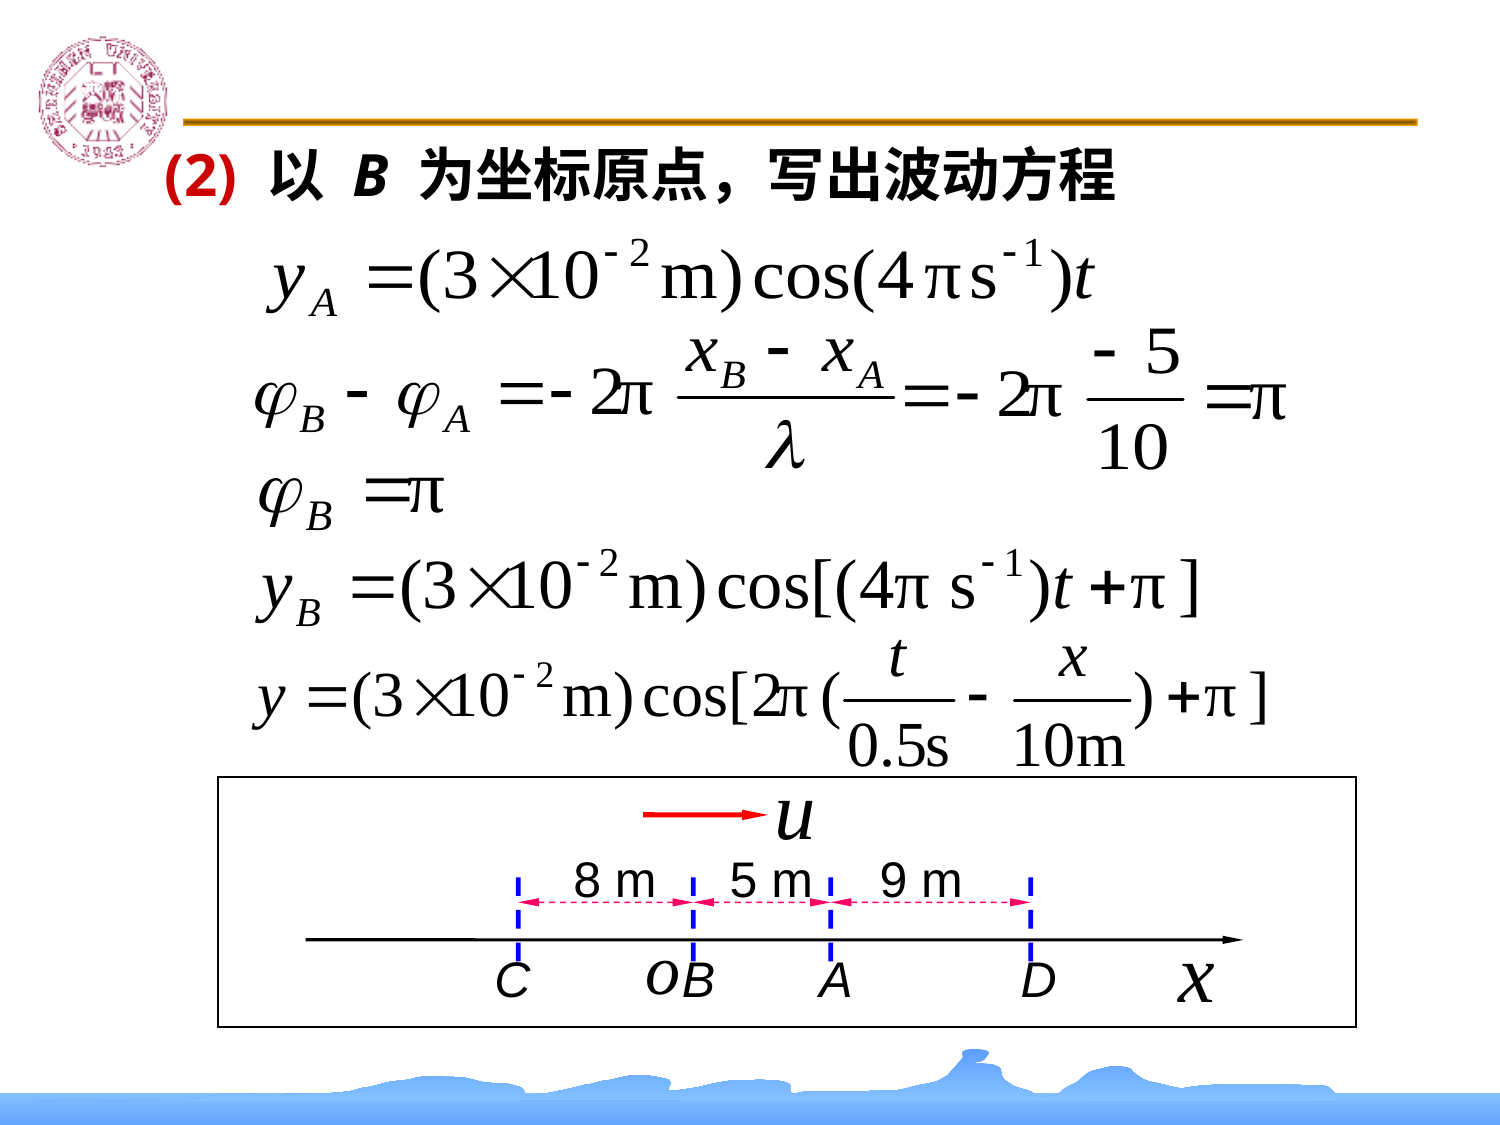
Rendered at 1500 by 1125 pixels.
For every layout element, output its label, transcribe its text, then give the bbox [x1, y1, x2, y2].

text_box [243, 305, 880, 485]
picture [23, 23, 188, 176]
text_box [243, 531, 1210, 613]
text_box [248, 437, 474, 530]
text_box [1187, 356, 1315, 433]
text_box (2) 以 B 为坐标原点，写出波动方程 [149, 116, 1443, 216]
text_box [260, 227, 1103, 322]
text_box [241, 614, 1280, 775]
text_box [885, 309, 1198, 485]
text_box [217, 777, 1356, 1028]
